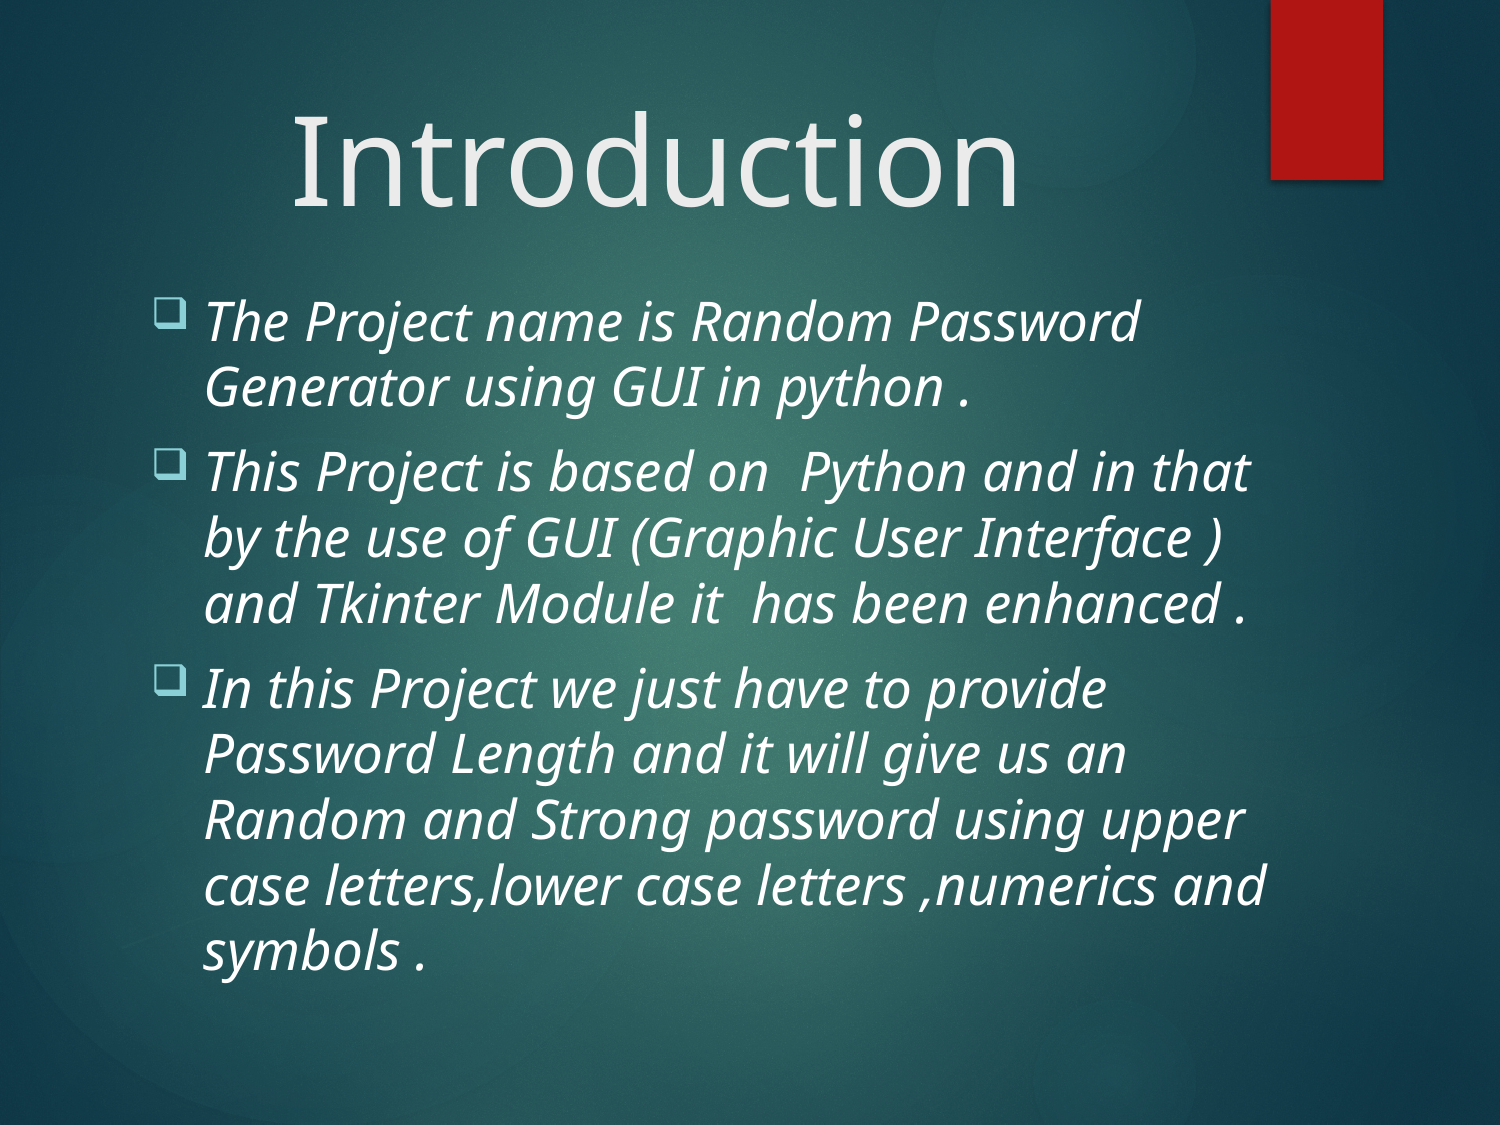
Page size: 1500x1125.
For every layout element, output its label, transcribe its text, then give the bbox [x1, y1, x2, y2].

title Introduction [112, 74, 1237, 279]
list The Project name is Random Password Generator using GUI in python . This Project is based on Python and in that by the use of GUI (Graphic User Interface ) and Tkinter Module it has been enhanced . In this Project we just have to provide Password Length and it will give us an Random and Strong password using upper case letters,lower case letters ,numerics and symbols . [135, 278, 1306, 1000]
